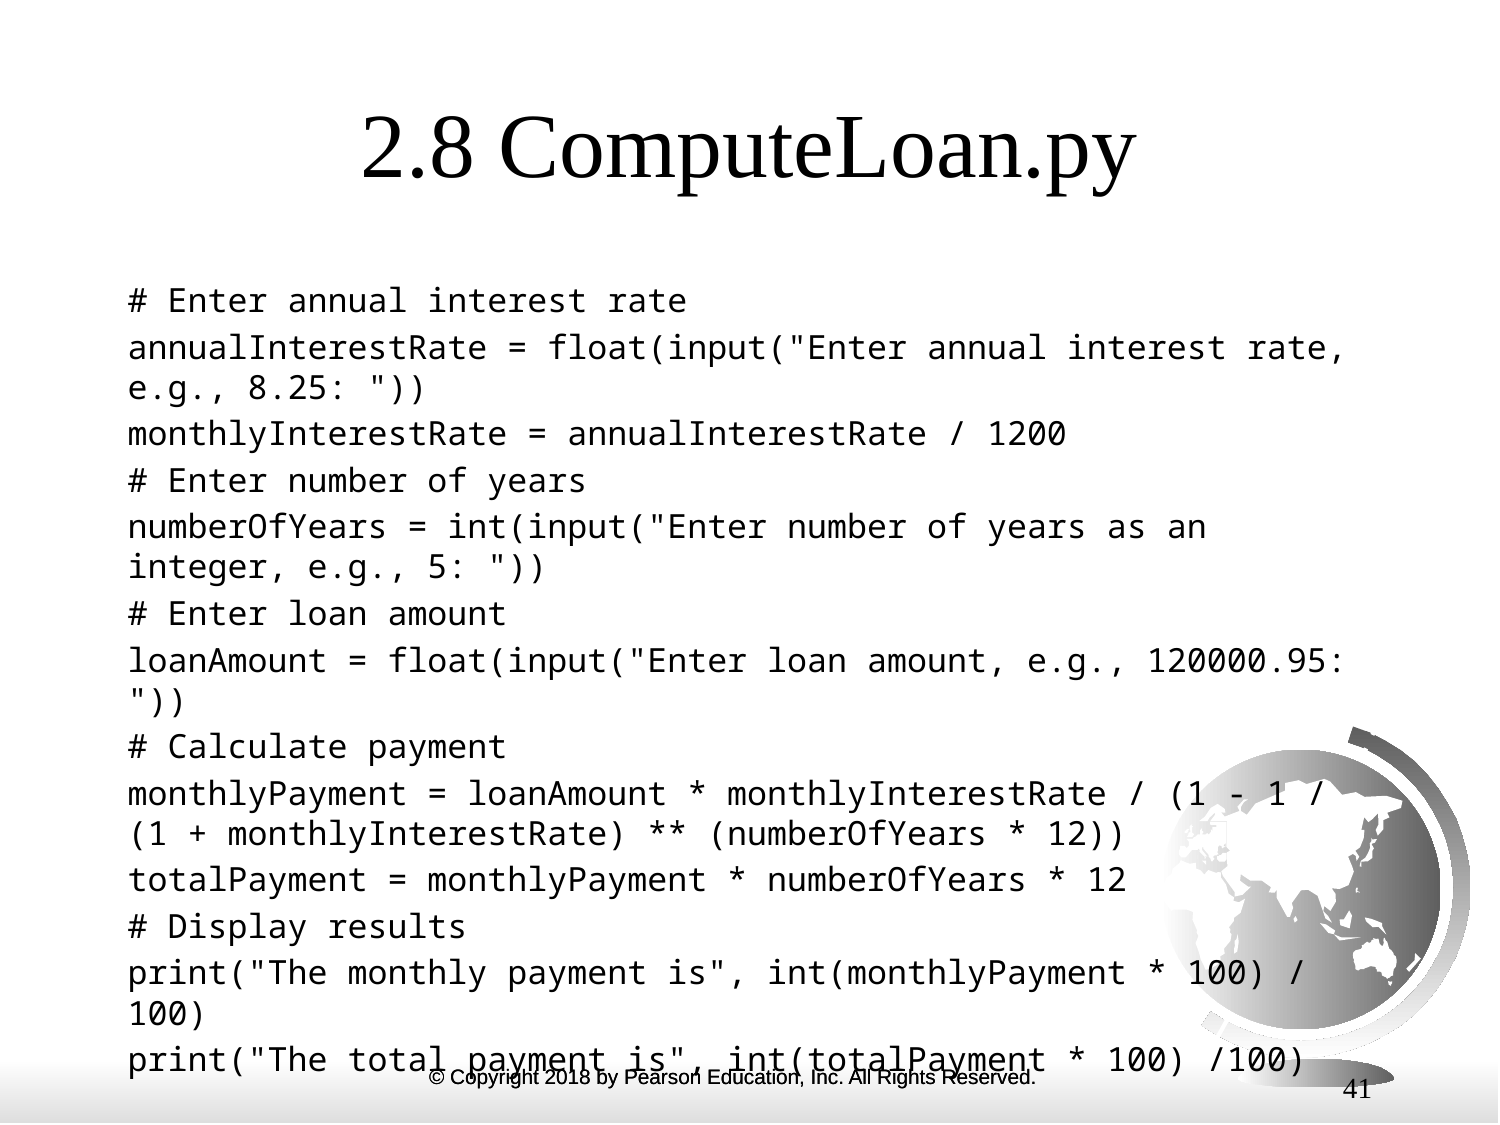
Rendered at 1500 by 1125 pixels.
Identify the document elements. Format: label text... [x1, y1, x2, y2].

slide_number 41 [1074, 1049, 1388, 1125]
list # Enter annual interest rate annualInterestRate = float(input("Enter annual interest rate, e.g., 8.25: ")) monthlyInterestRate = annualInterestRate / 1200 # Enter number of years numberOfYears = int(input("Enter number of years as an integer, e.g., 5: ")) # Enter loan amount loanAmount = float(input("Enter loan amount, e.g., 120000.95: ")) # Calculate payment monthlyPayment = loanAmount * monthlyInterestRate / (1 - 1 / (1 + monthlyInterestRate) ** (numberOfYears * 12)) totalPayment = monthlyPayment * numberOfYears * 12 # Display results print("The monthly payment is", int(monthlyPayment * 100) / 100) print("The total payment is", int(totalPayment * 100) /100) [112, 271, 1388, 947]
title 2.8 ComputeLoan.py [112, 46, 1388, 235]
